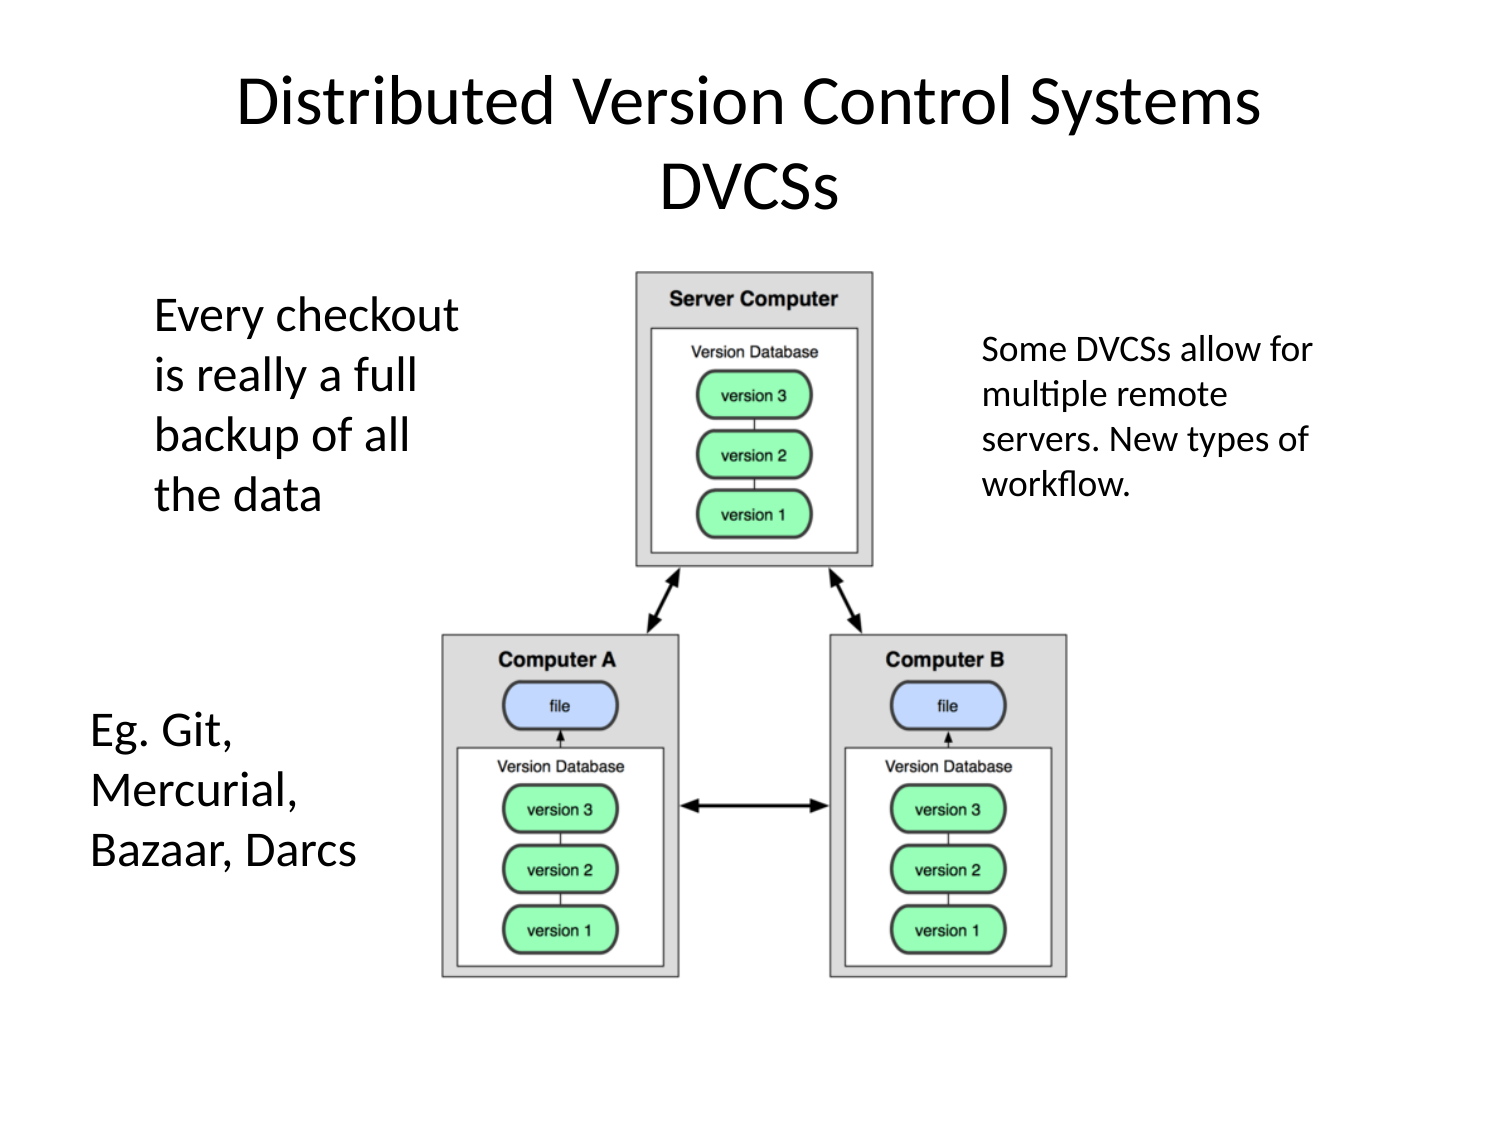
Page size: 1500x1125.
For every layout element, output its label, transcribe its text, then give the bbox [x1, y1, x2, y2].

text_box Some DVCSs allow for multiple remote servers. New types of workflow. [1073, 316, 1329, 511]
text_box Eg. Git, Mercurial, Bazaar, Darcs [74, 688, 386, 884]
picture [438, 270, 1069, 980]
title Distributed Version Control Systems DVCSs [75, 45, 1425, 233]
text_box Every checkout is really a full backup of all the data [138, 274, 433, 529]
